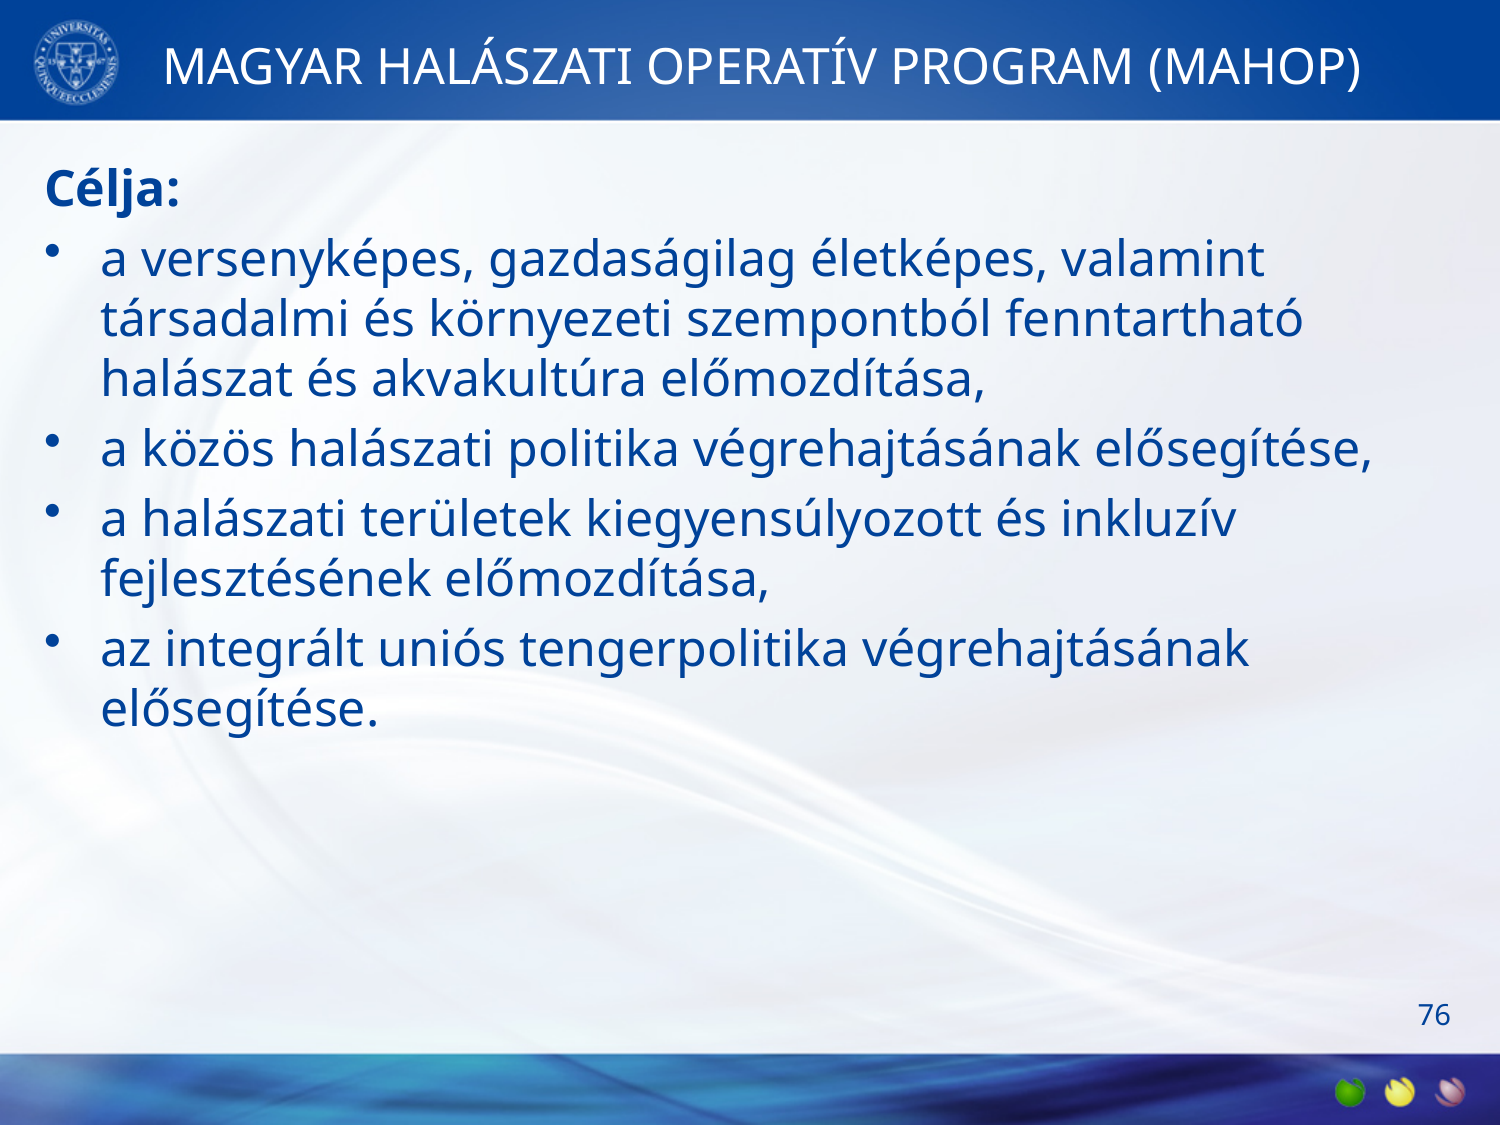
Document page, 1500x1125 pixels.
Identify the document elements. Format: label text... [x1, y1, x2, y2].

picture [0, 0, 1500, 1125]
slide_number 76 [1115, 988, 1467, 1036]
title MAGYAR HALÁSZATI OPERATÍV PROGRAM (MAHOP) [147, 18, 1460, 110]
list Célja: a versenyképes, gazdaságilag életképes, valamint társadalmi és környezeti szempontból fenntartható halászat és akvakultúra előmozdítása, a közös halászati politika végrehajtásának elősegítése, a halászati területek kiegyensúlyozott és inkluzív fejlesztésének előmozdítása, az integrált uniós tengerpolitika végrehajtásának elősegítése. [28, 148, 1448, 1012]
